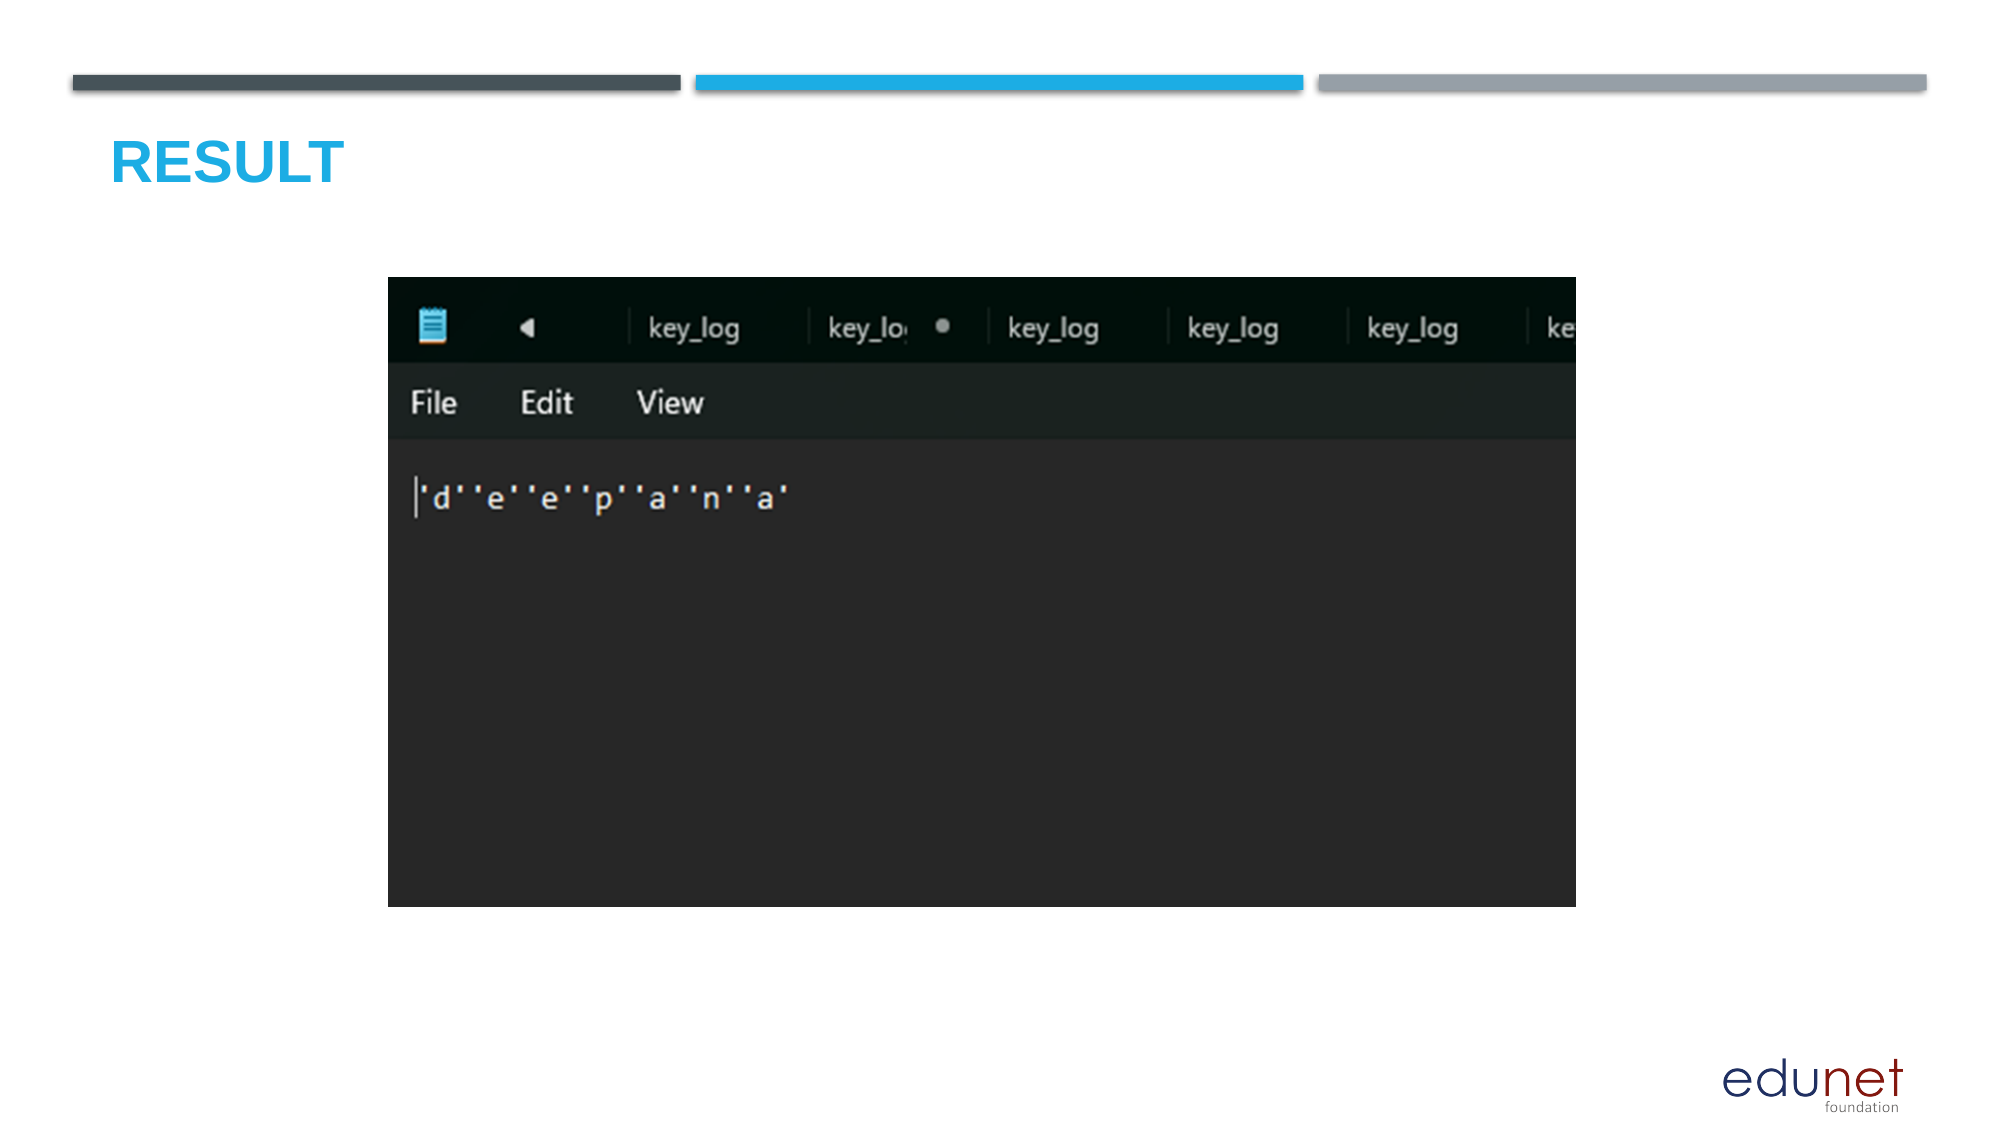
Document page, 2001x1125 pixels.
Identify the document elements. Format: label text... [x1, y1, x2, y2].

title Result [95, 115, 1905, 203]
picture [1719, 1056, 1905, 1116]
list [387, 277, 1576, 908]
